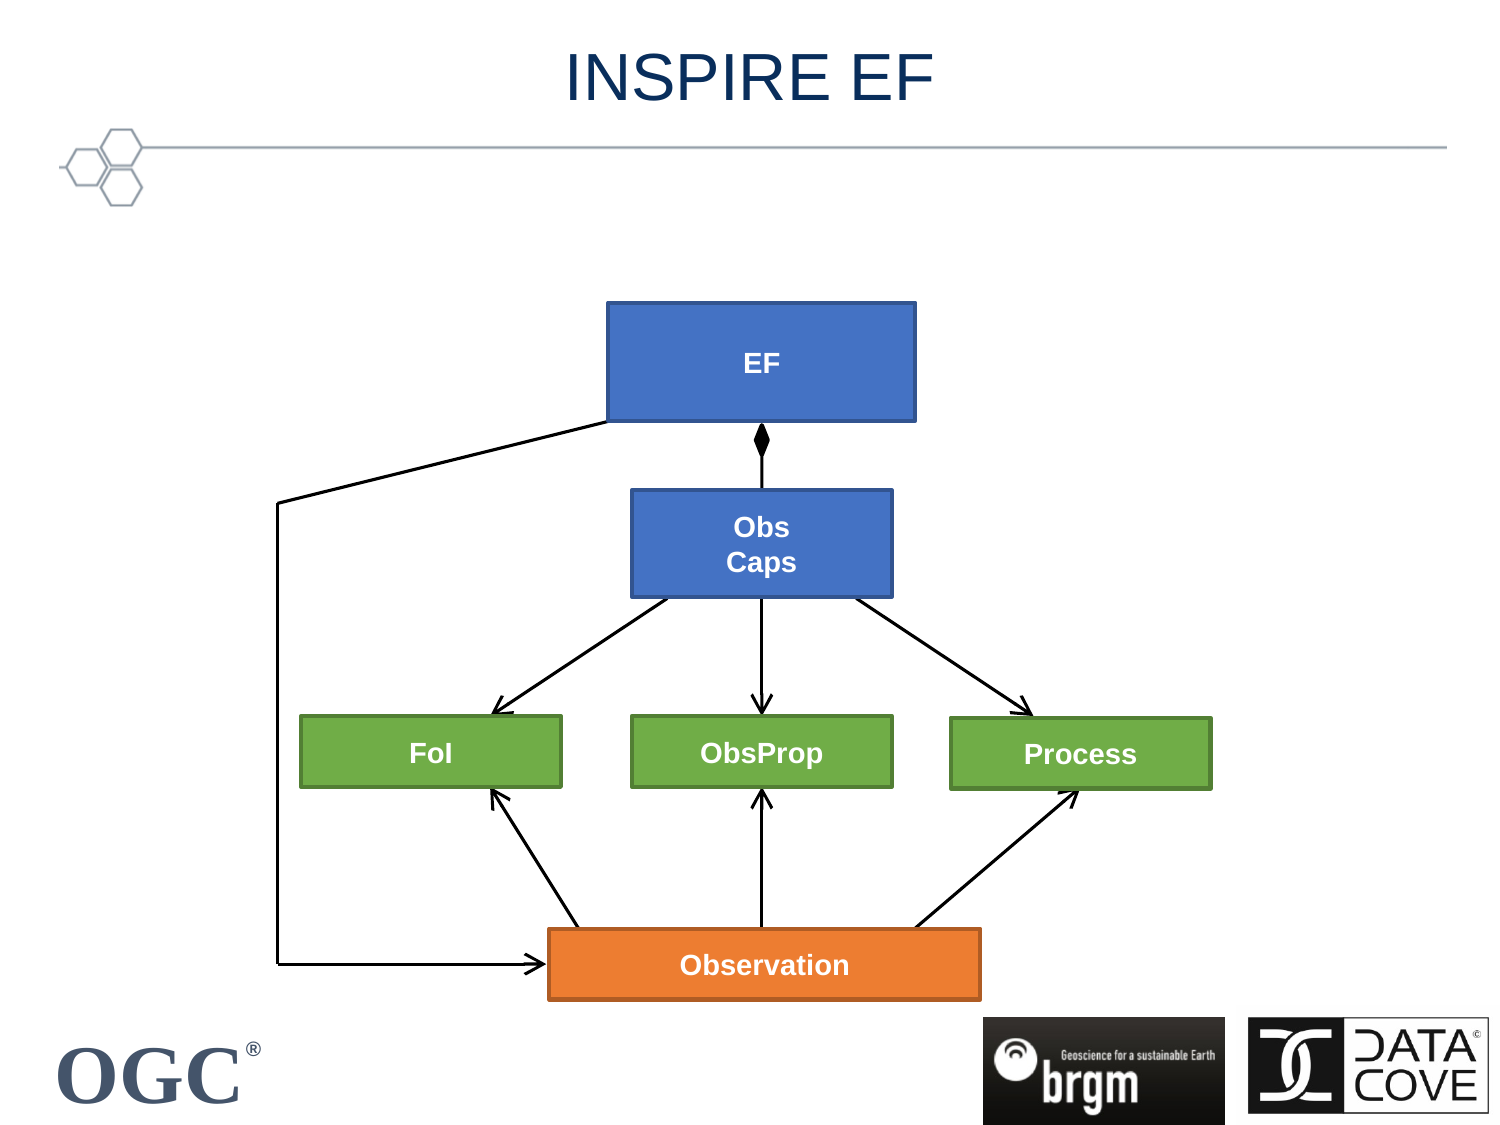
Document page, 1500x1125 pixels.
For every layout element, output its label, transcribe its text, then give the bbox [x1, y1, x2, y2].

text_box Obs Caps [630, 488, 894, 599]
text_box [489, 786, 579, 929]
picture [1236, 1005, 1500, 1125]
title INSPIRE EF [37, 22, 1463, 136]
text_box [855, 598, 1034, 717]
text_box ObsProp [630, 714, 894, 789]
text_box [277, 420, 612, 965]
picture [983, 1017, 1225, 1125]
text_box Observation [547, 927, 982, 1002]
text_box Process [949, 716, 1213, 791]
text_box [616, 598, 668, 717]
picture [59, 136, 1447, 208]
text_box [755, 425, 768, 493]
text_box EF [606, 301, 917, 423]
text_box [915, 786, 1081, 929]
